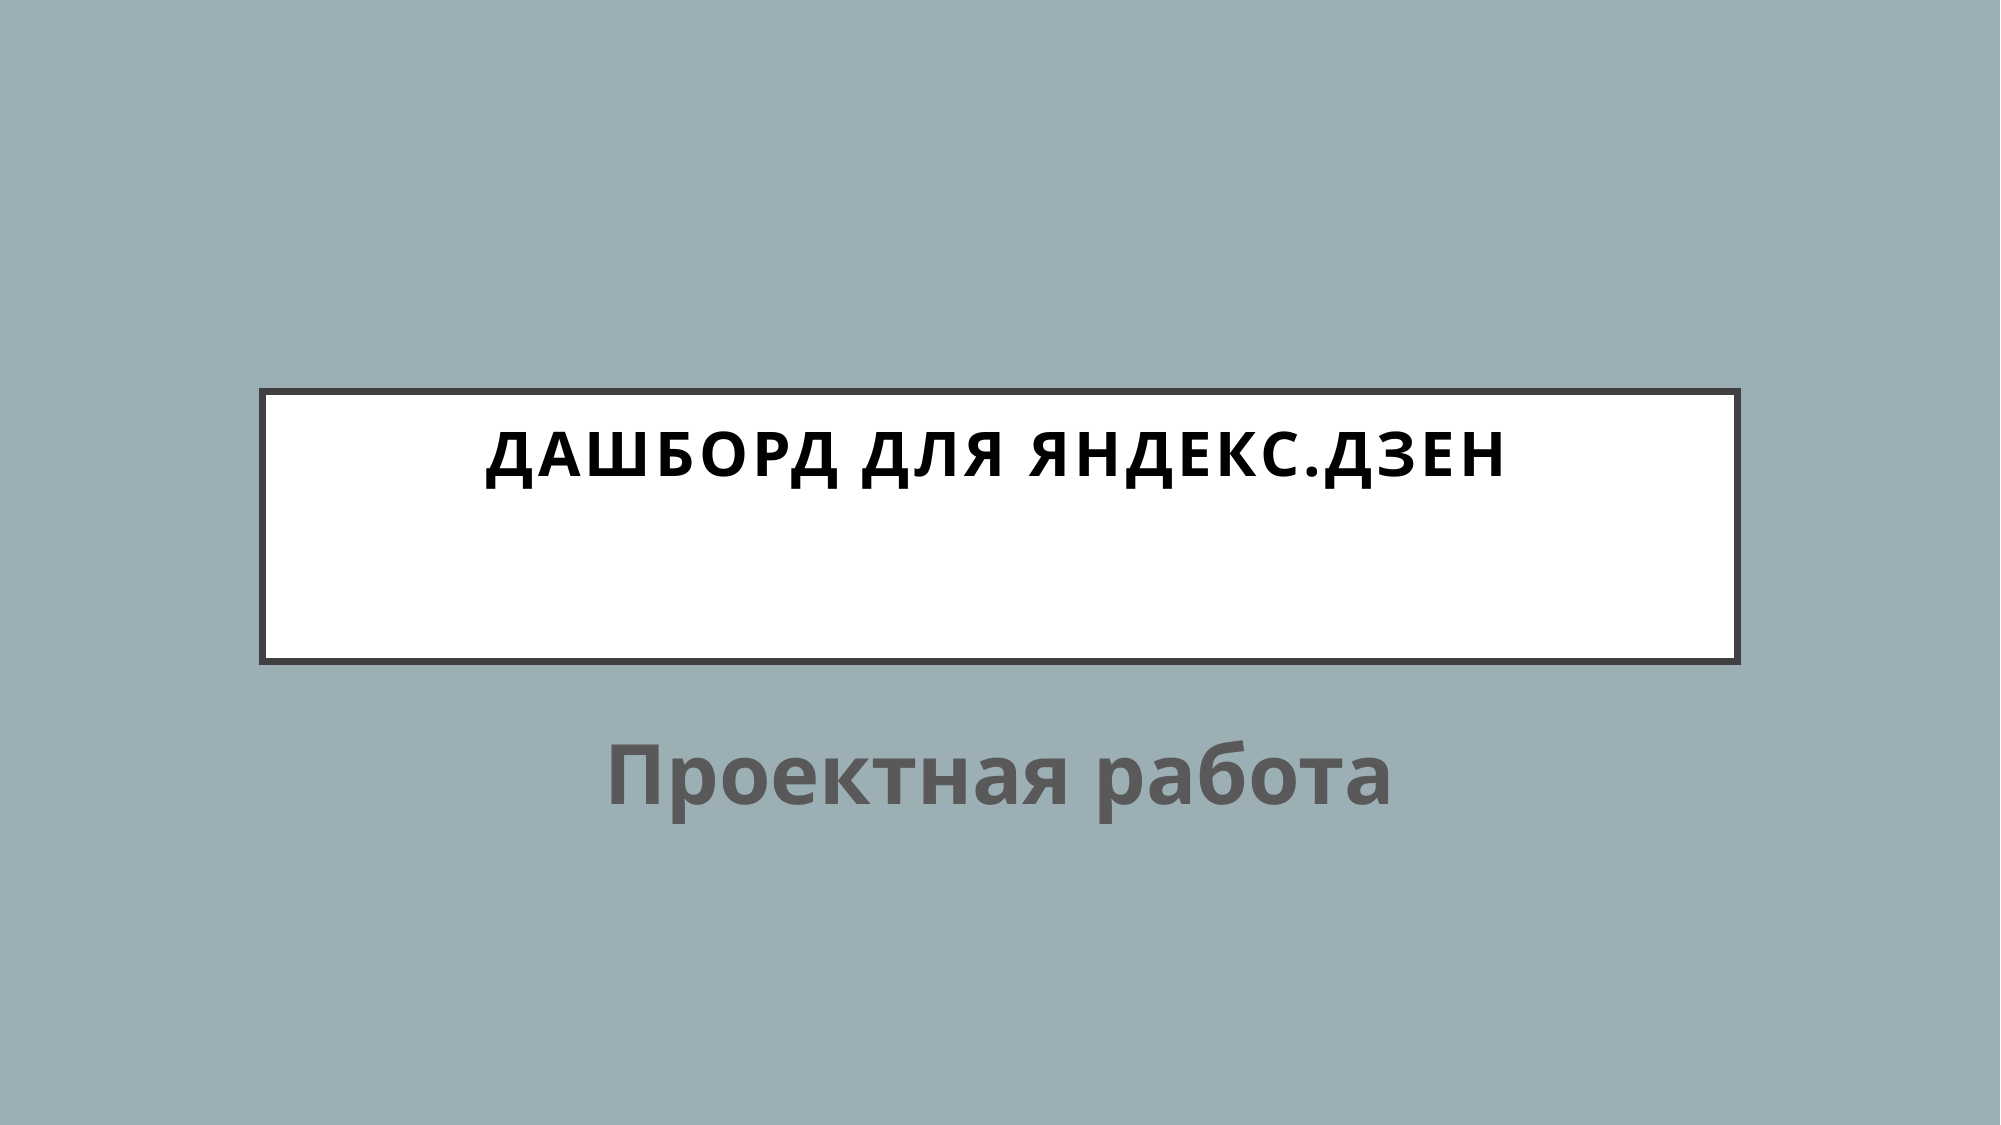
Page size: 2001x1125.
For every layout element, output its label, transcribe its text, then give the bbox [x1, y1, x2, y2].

title Дашборд для Яндекс.Дзен [259, 388, 1741, 665]
subtitle Проектная работа [442, 713, 1558, 918]
